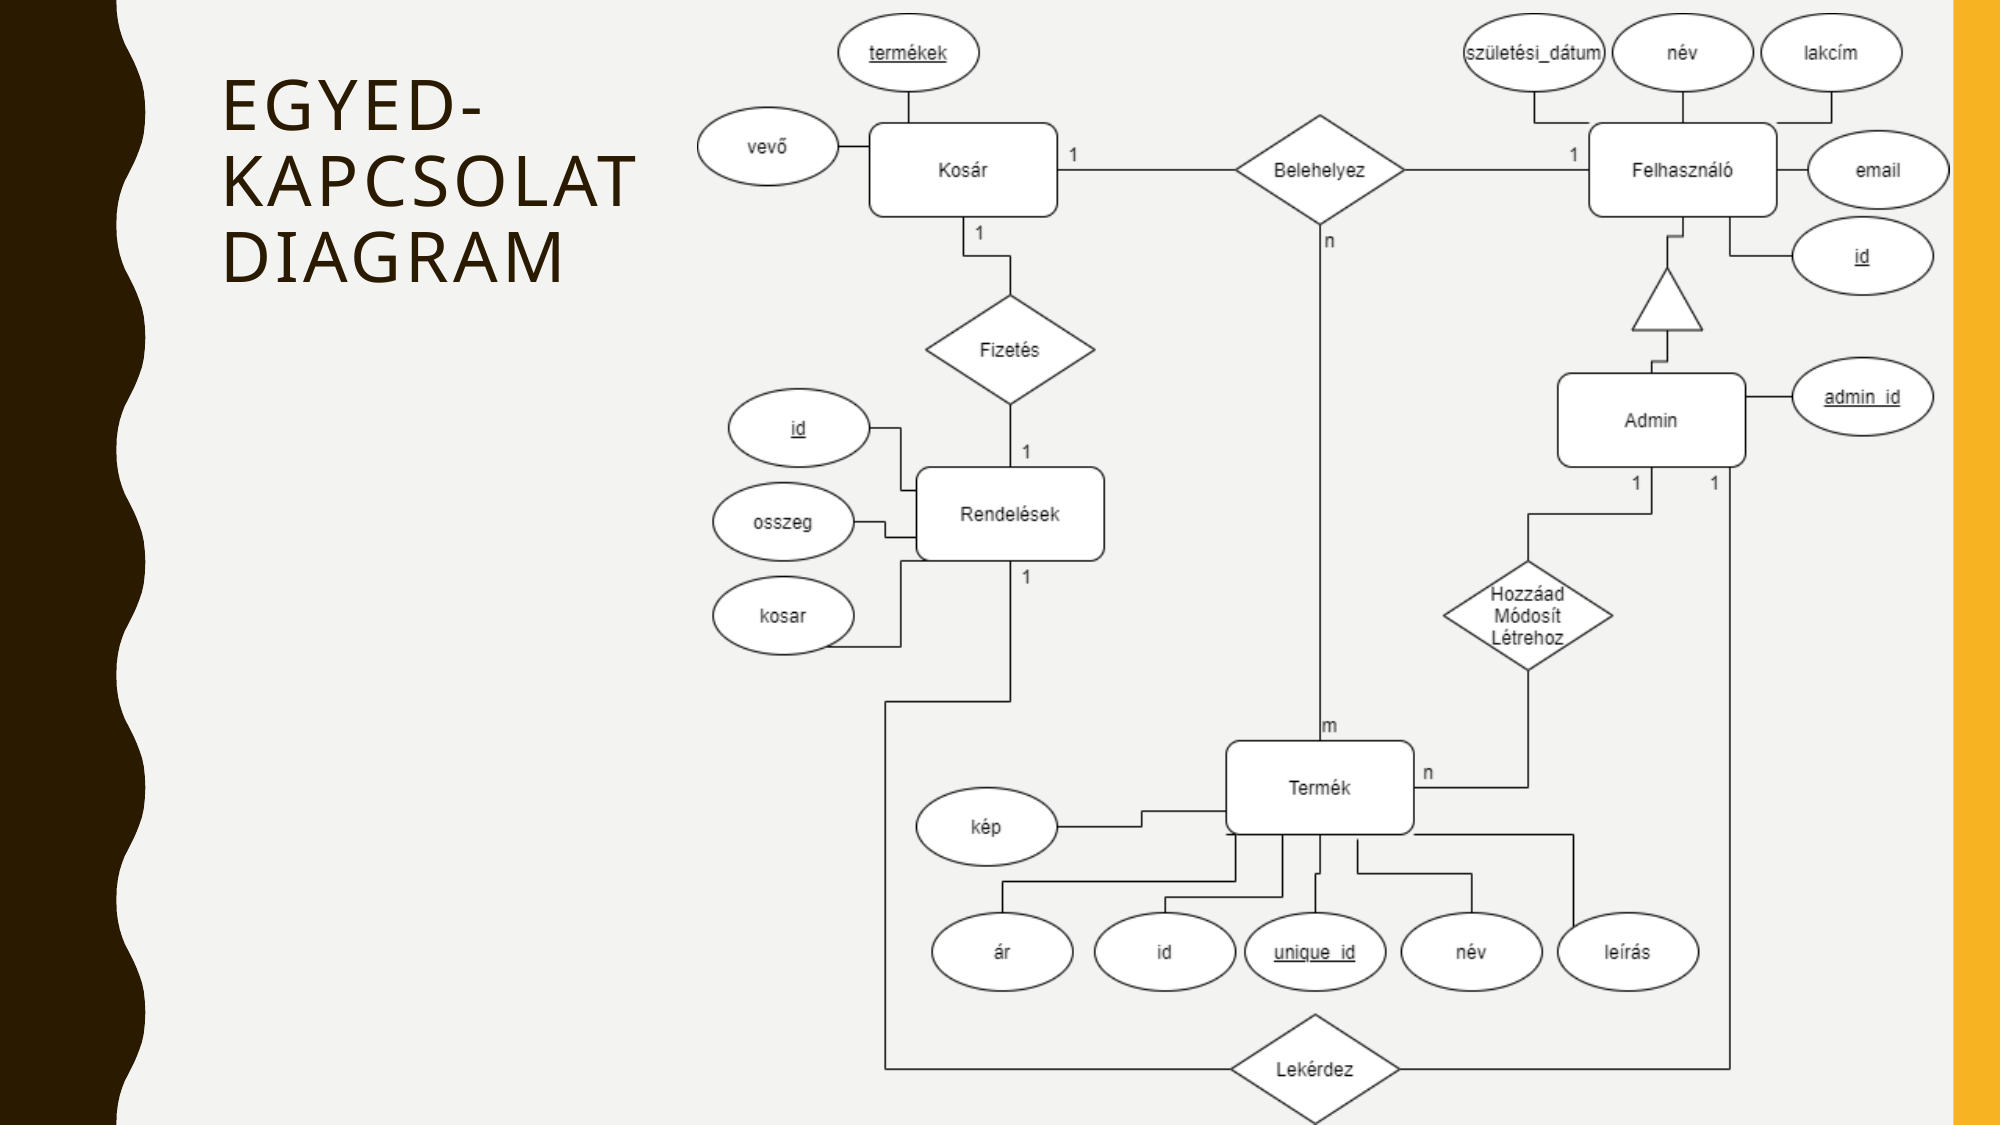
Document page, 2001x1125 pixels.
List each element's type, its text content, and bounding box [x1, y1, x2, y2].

title Egyed- kapcsolat diagram [205, 62, 697, 308]
picture [697, 13, 1950, 1125]
